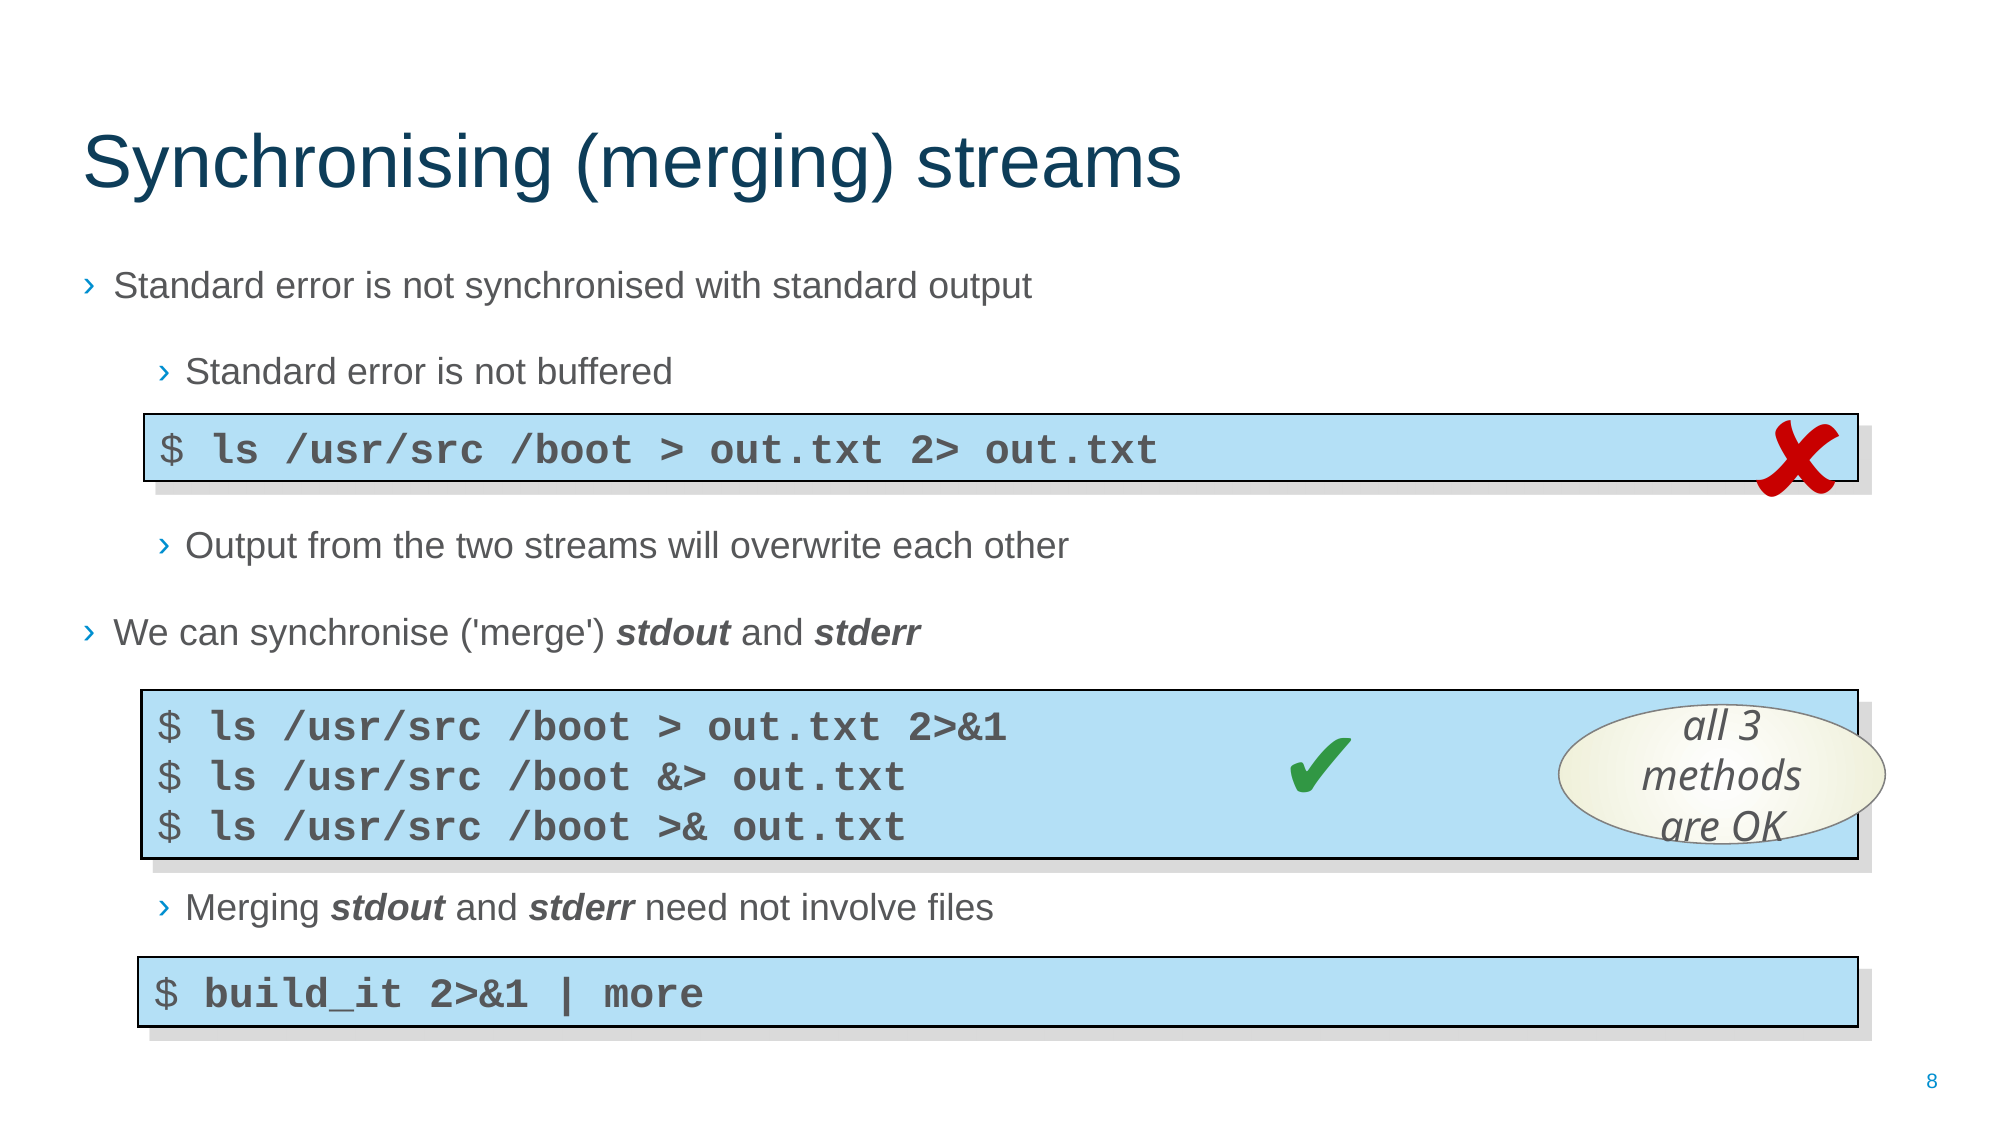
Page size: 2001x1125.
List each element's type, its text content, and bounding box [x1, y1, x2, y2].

list Standard error is not synchronised with standard output Standard error is not buffered Output from the two streams will overwrite each other We can synchronise ('merge') stdout and stderr Both streams go to the same file, and use the same buffer Merging stdout and stderr need not involve files [67, 253, 1939, 1000]
text_box ✔ [1264, 694, 1423, 831]
text_box 🗶 [1736, 377, 1860, 512]
title Synchronising (merging) streams [67, 20, 1565, 210]
text_box all 3 methods are OK [1558, 704, 1886, 844]
text_box $ ls /usr/src /boot > out.txt 2> out.txt [143, 414, 1736, 481]
text_box $ build_it 2>&1 | more [138, 957, 1858, 1027]
text_box $ ls /usr/src /boot > out.txt 2>&1 $ ls /usr/src /boot &> out.txt $ ls /usr/src /boot >& out.txt [141, 690, 1858, 859]
